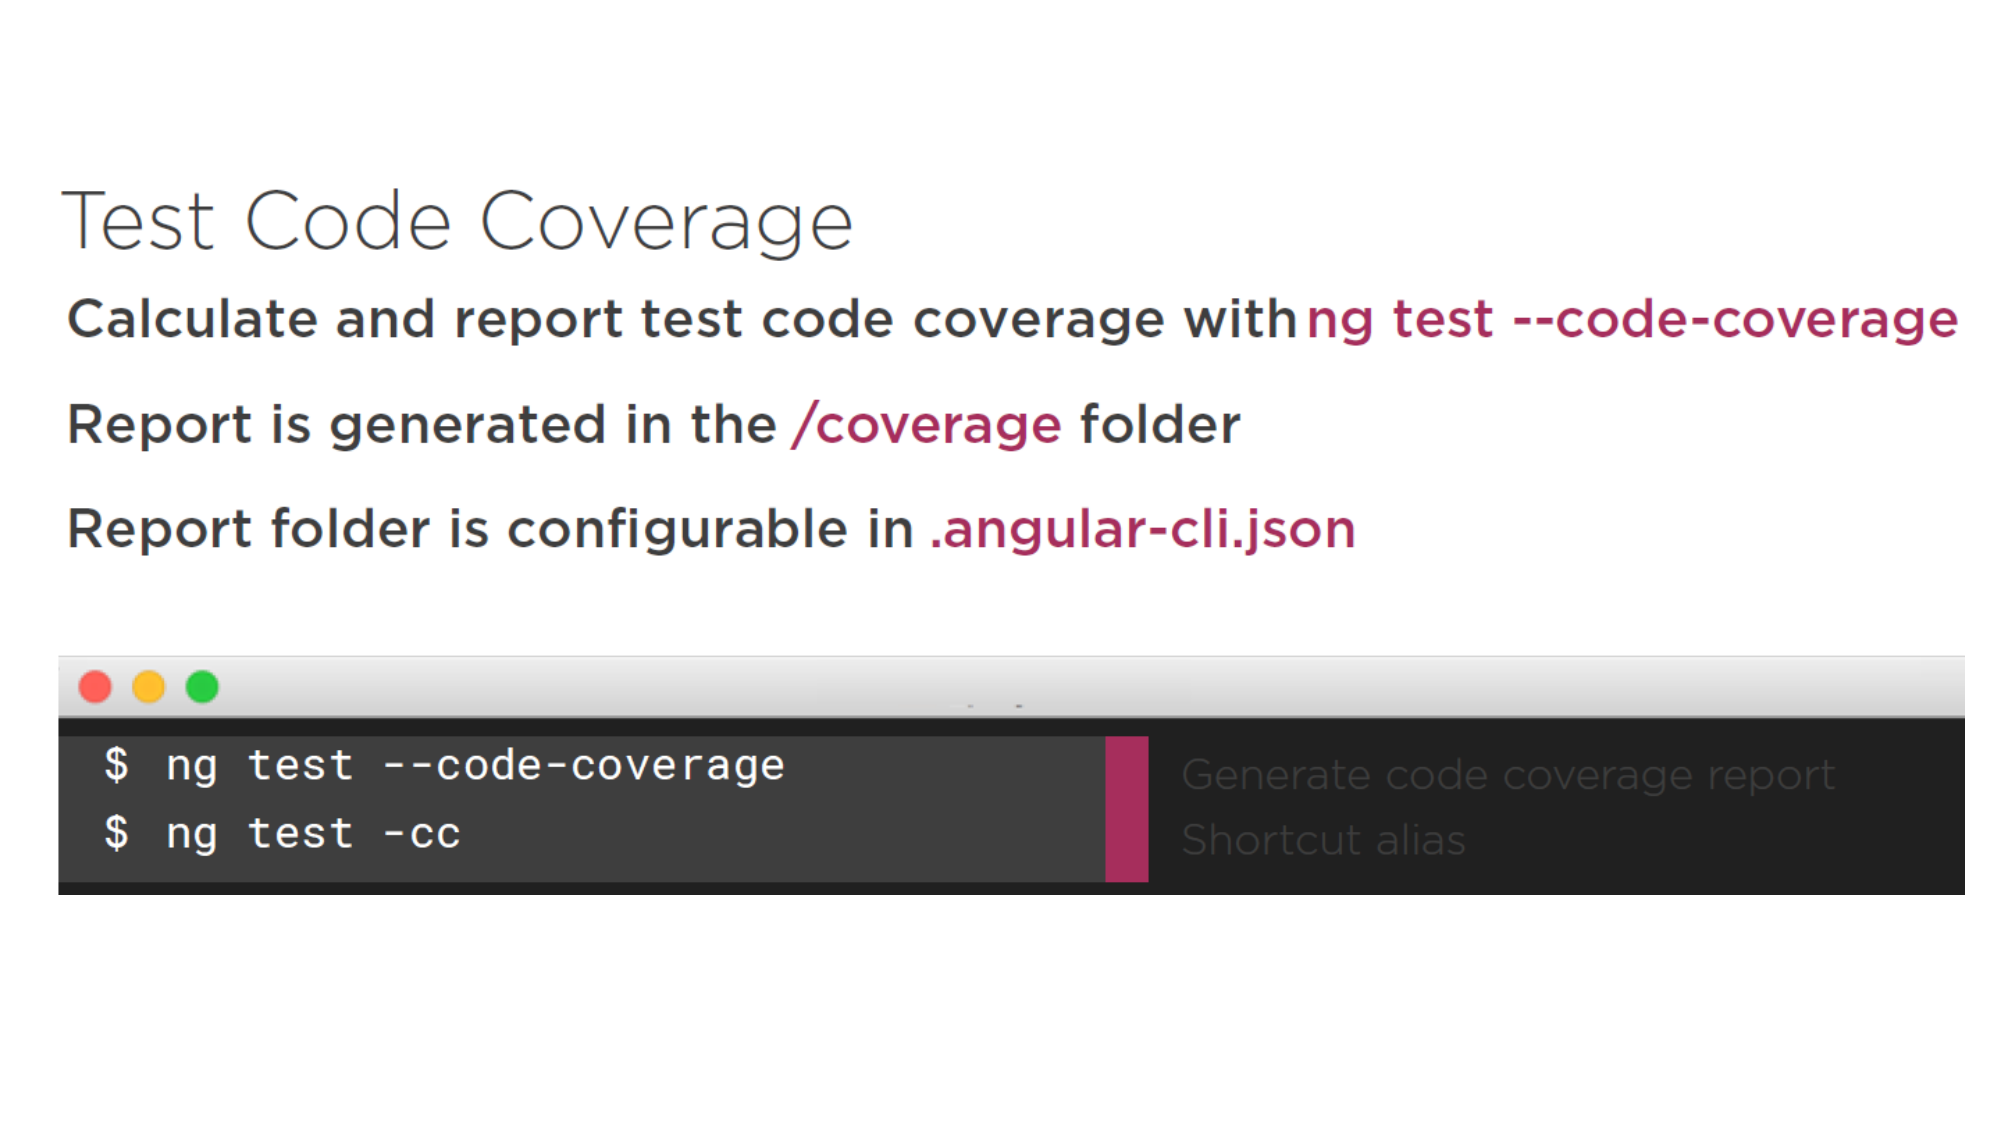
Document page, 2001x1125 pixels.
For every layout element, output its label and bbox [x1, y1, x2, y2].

picture [35, 165, 1965, 895]
